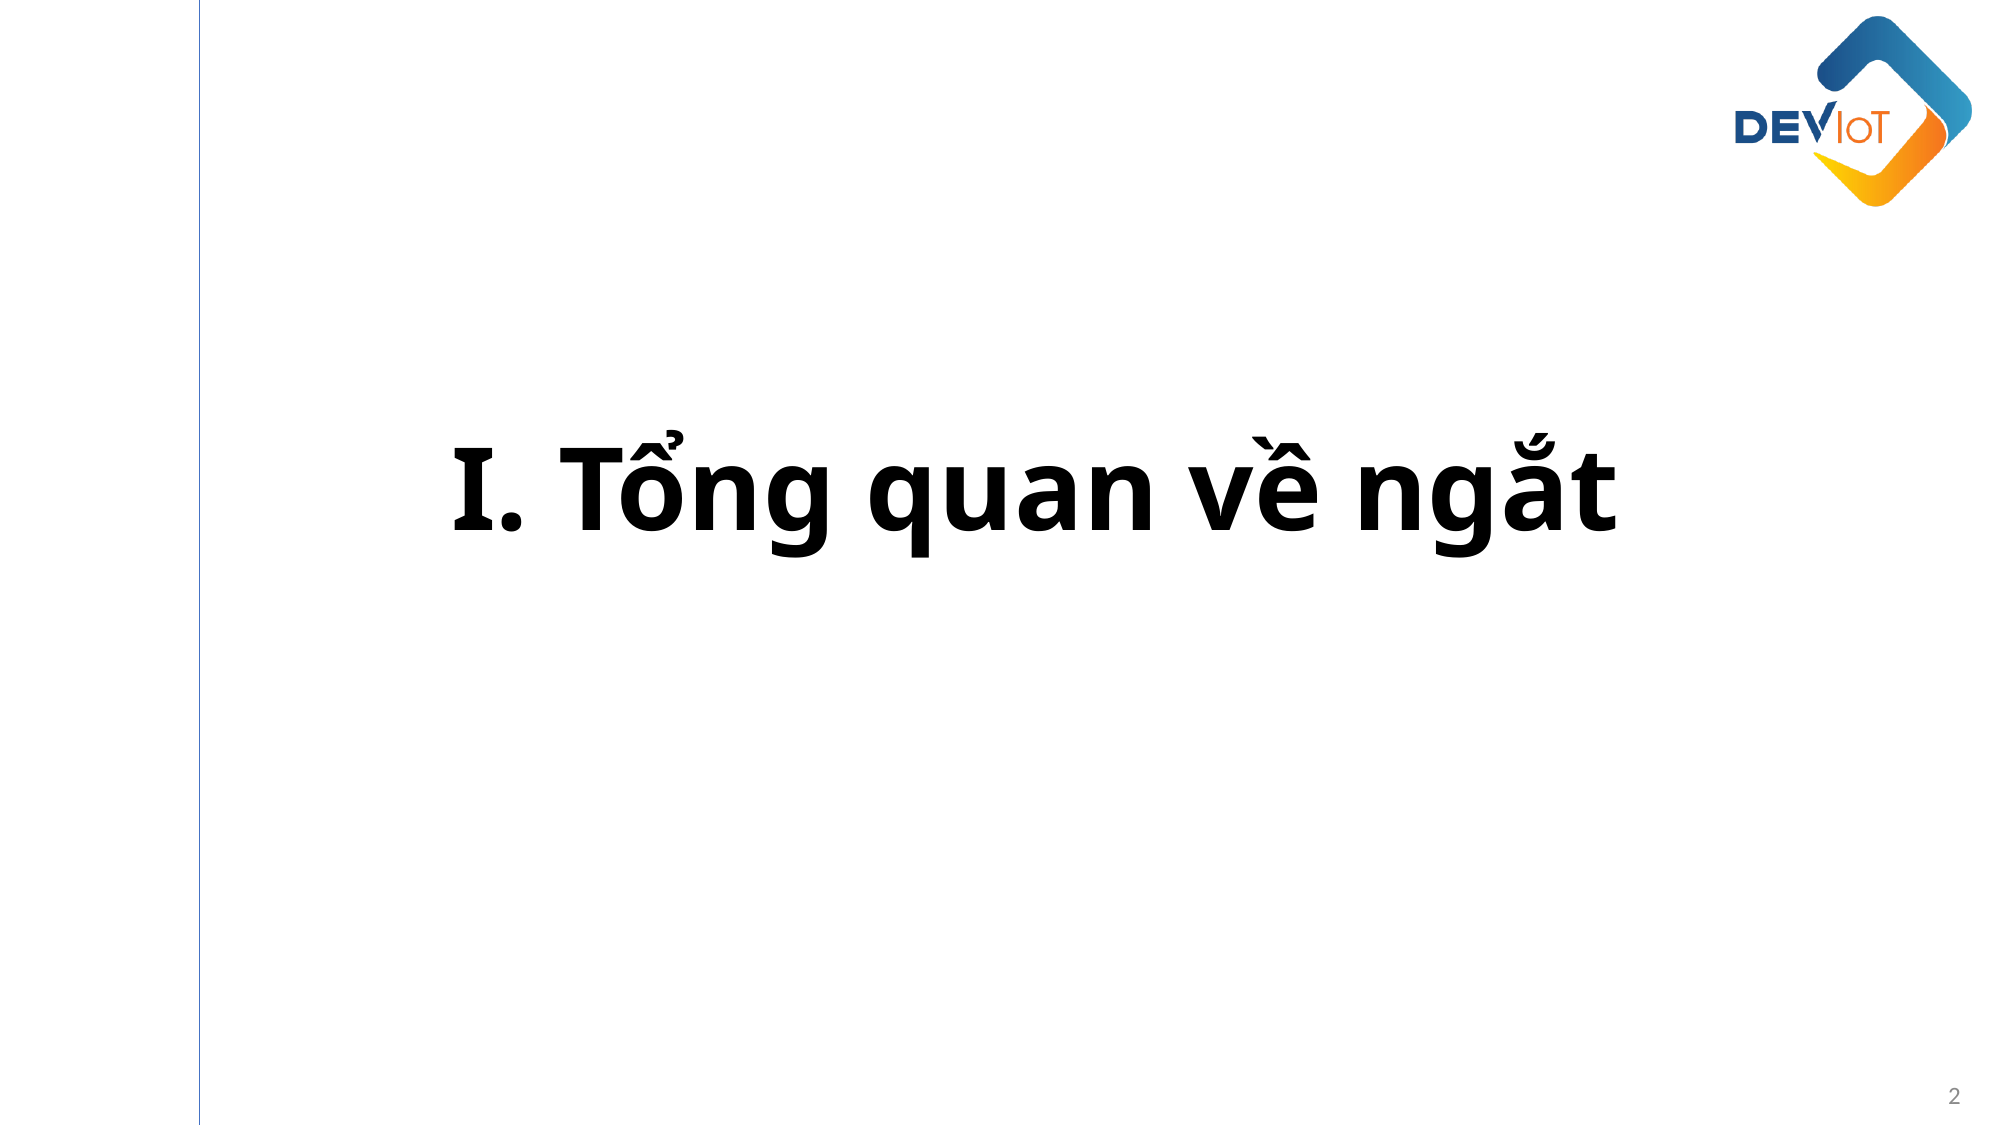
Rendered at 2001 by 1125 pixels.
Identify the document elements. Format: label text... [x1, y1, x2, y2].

picture [1707, 0, 2000, 258]
text_box I. Tổng quan về ngắt [397, 421, 1675, 563]
slide_number 2 [1909, 1065, 1976, 1125]
